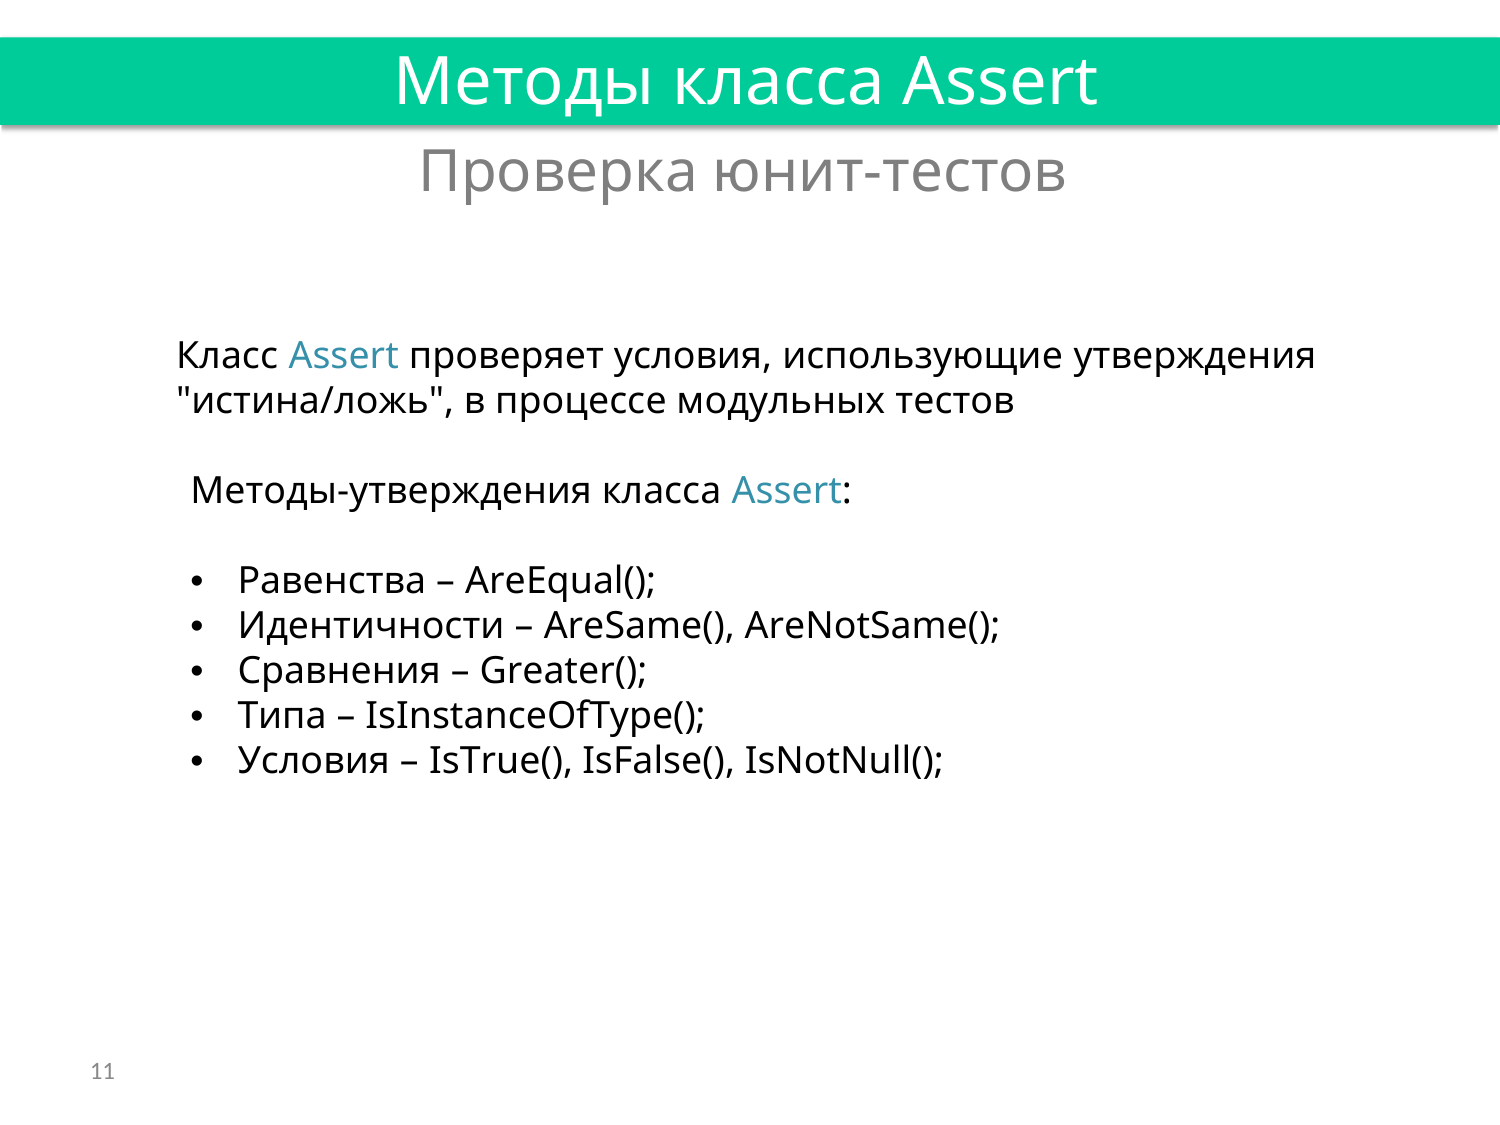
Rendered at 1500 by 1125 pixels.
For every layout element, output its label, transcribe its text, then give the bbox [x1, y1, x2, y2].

text_box 11 [89, 1054, 116, 1085]
text_box КлассAssertпроверяетусловия,использующиеутверждения "истина/ложь", в процессе модульныхтестов [176, 331, 1317, 422]
text_box Методы-утверждения классаAssert: •Равенства–AreEqual(); •Идентичности–AreSame(),AreNotSame(); •Сравнения–Greater(); •Типа–IsInstanceOfType(); •Условия–IsTrue(),IsFalse(),IsNotNull(); [190, 466, 1001, 782]
picture [0, 31, 1500, 138]
text_box Методы классаAssert Проверка юнит-тестов [393, 145, 1099, 204]
